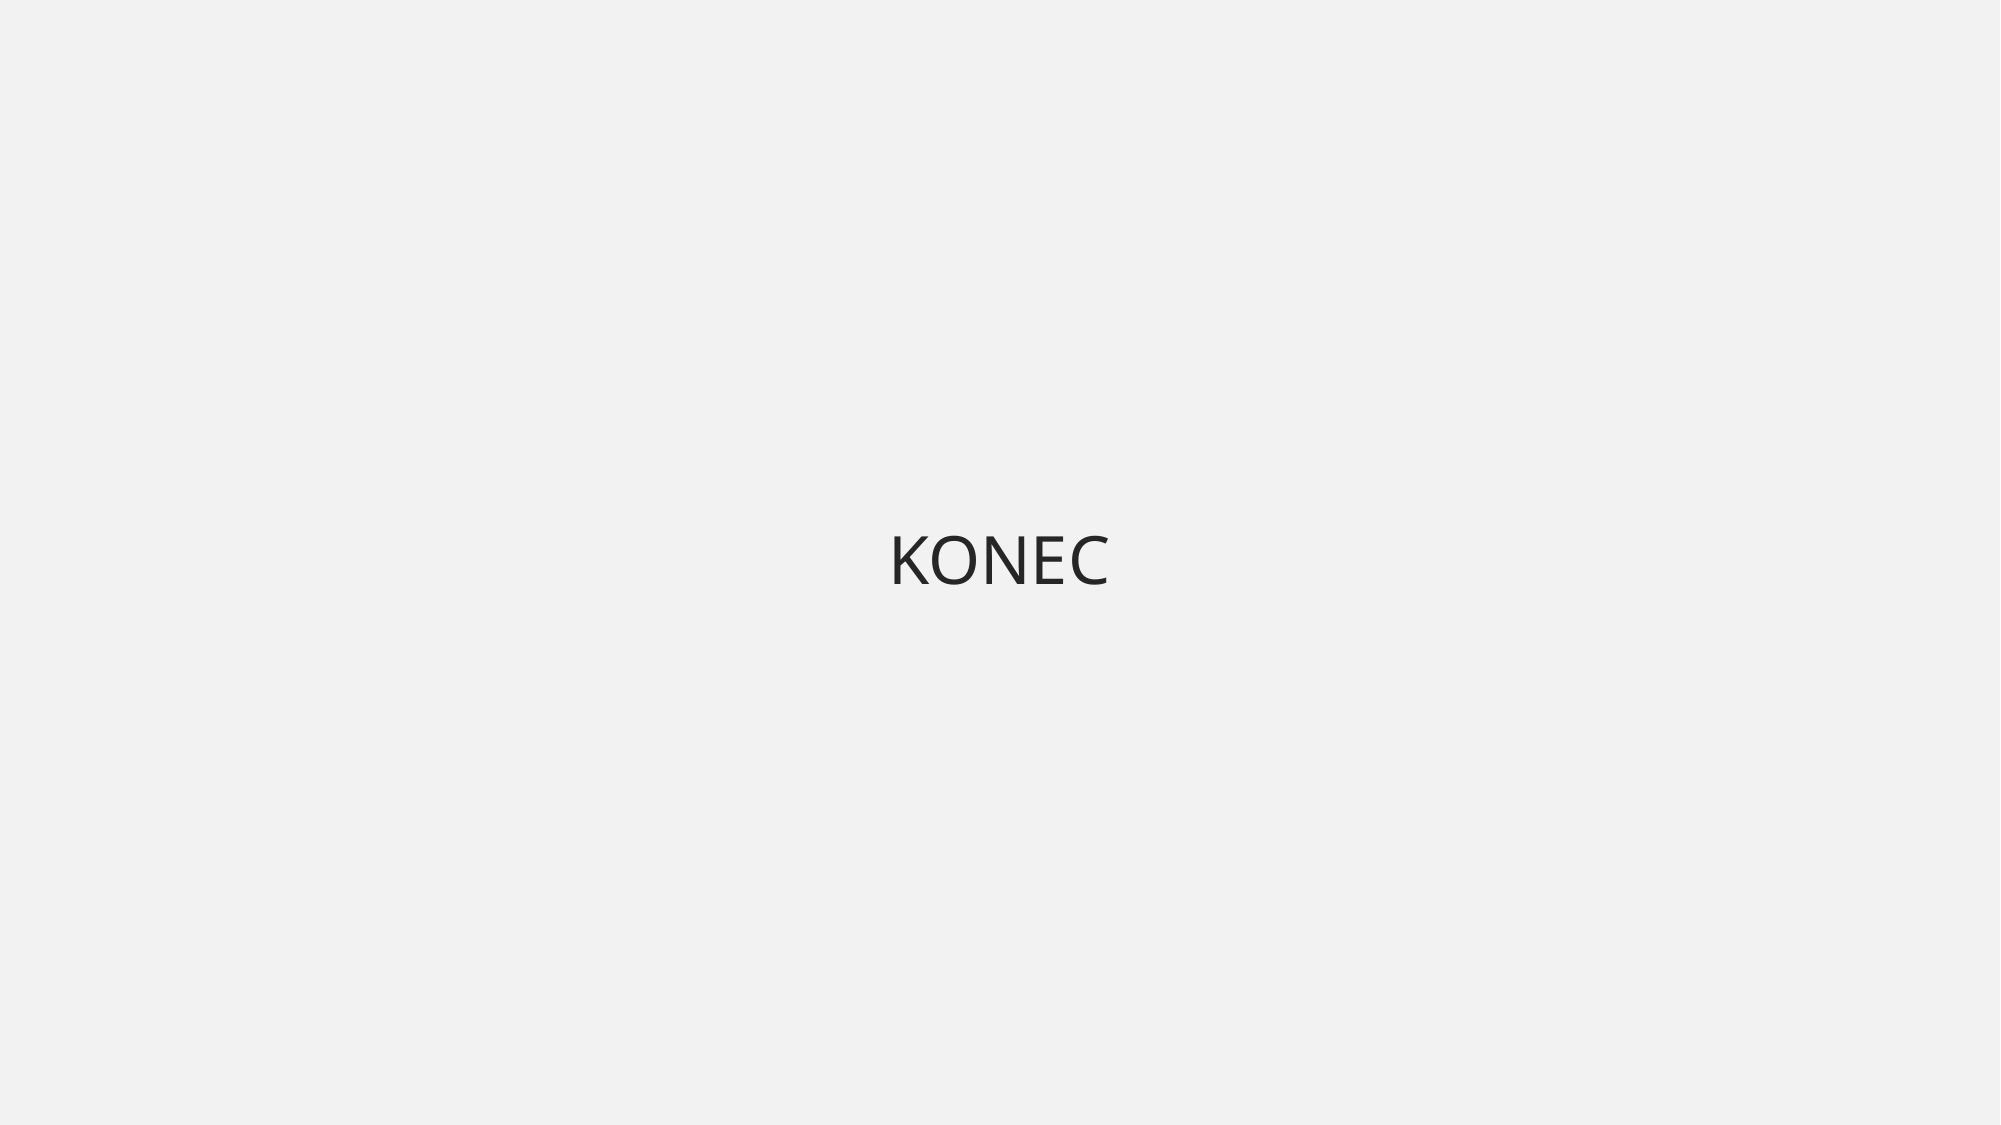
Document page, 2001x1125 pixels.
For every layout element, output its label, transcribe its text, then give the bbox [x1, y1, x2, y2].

list KONEC [873, 510, 1127, 615]
